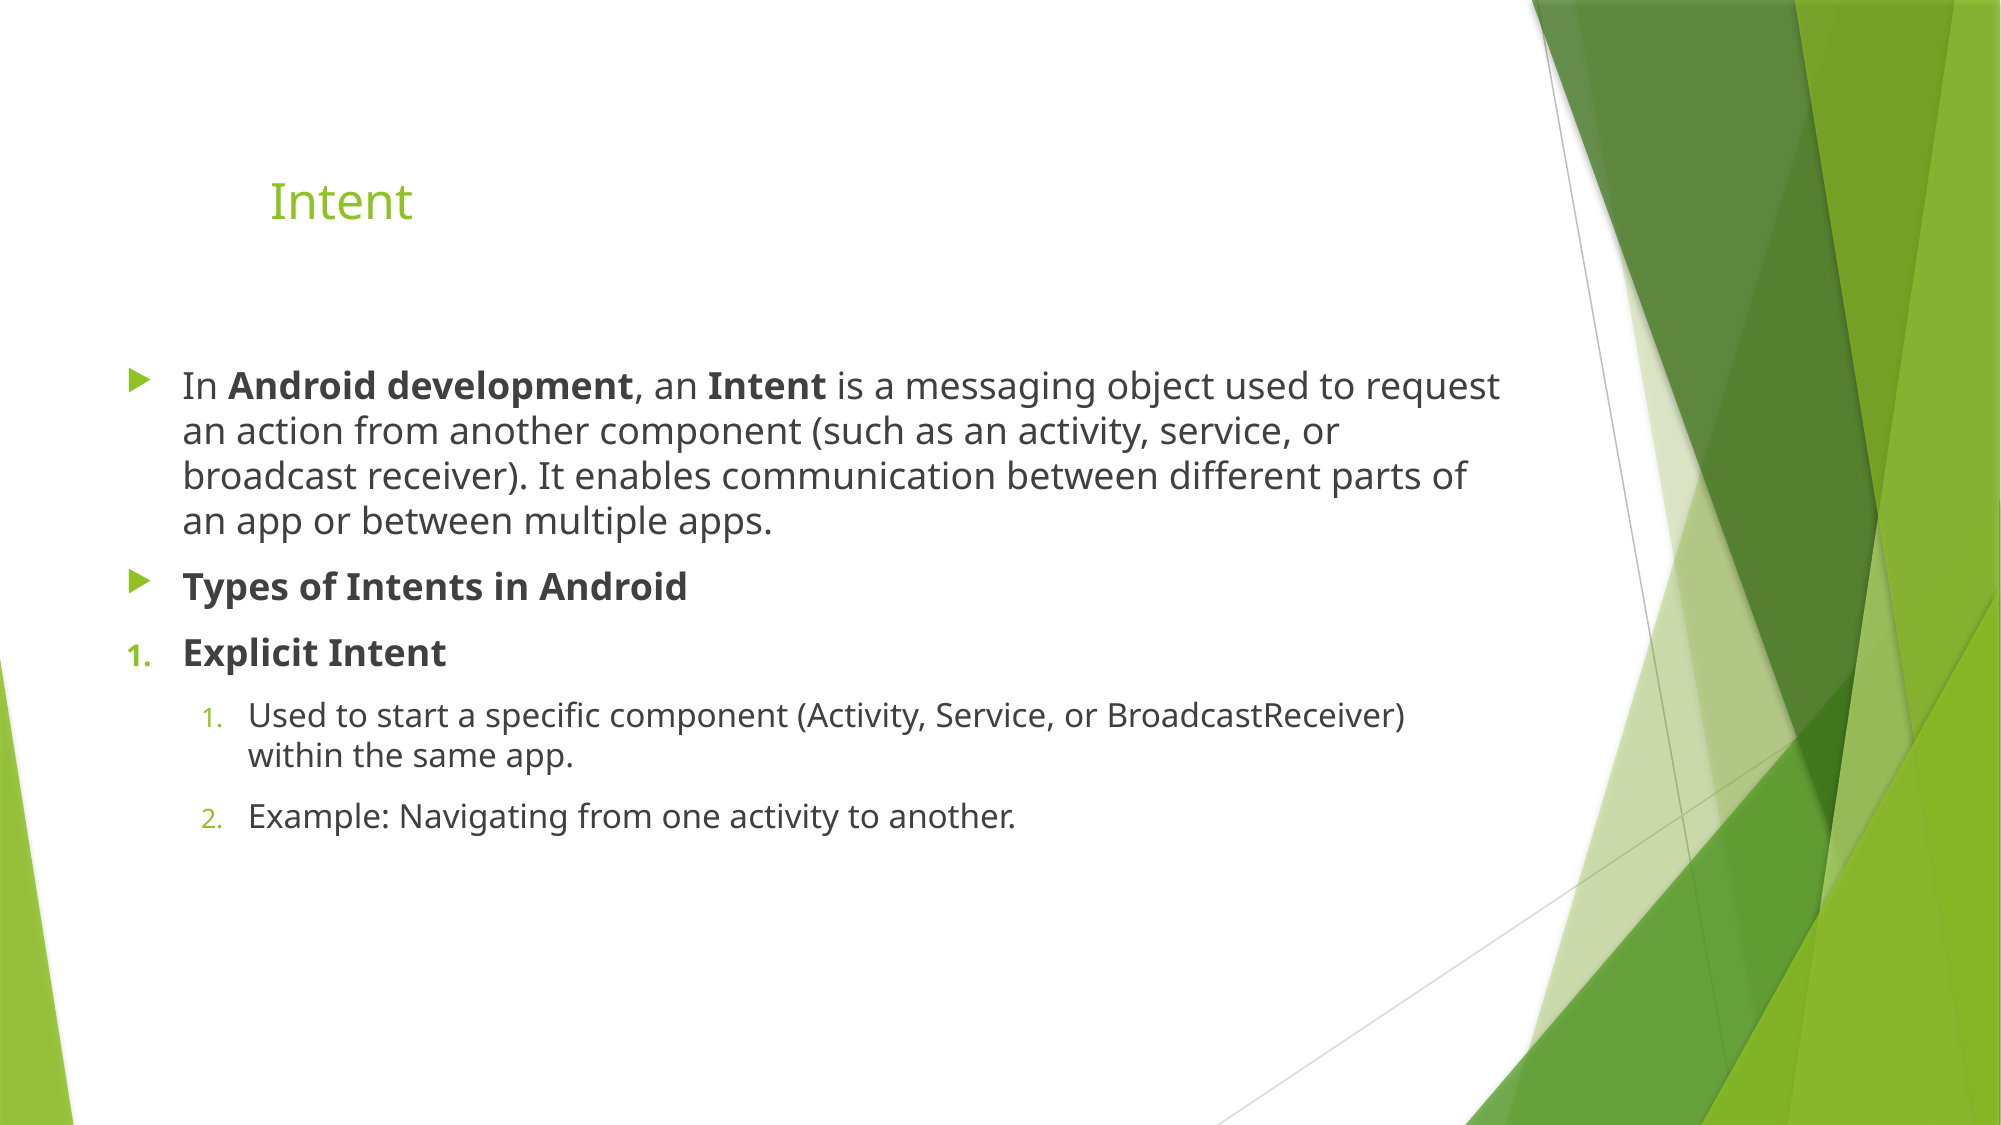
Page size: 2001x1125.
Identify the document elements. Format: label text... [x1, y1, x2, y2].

list In Android development, an Intent is a messaging object used to request an action from another component (such as an activity, service, or broadcast receiver). It enables communication between different parts of an app or between multiple apps. Types of Intents in Android Explicit Intent Used to start a specific component (Activity, Service, or BroadcastReceiver) within the same app. Example: Navigating from one activity to another. [111, 354, 1522, 992]
title Intent [255, 162, 1831, 407]
